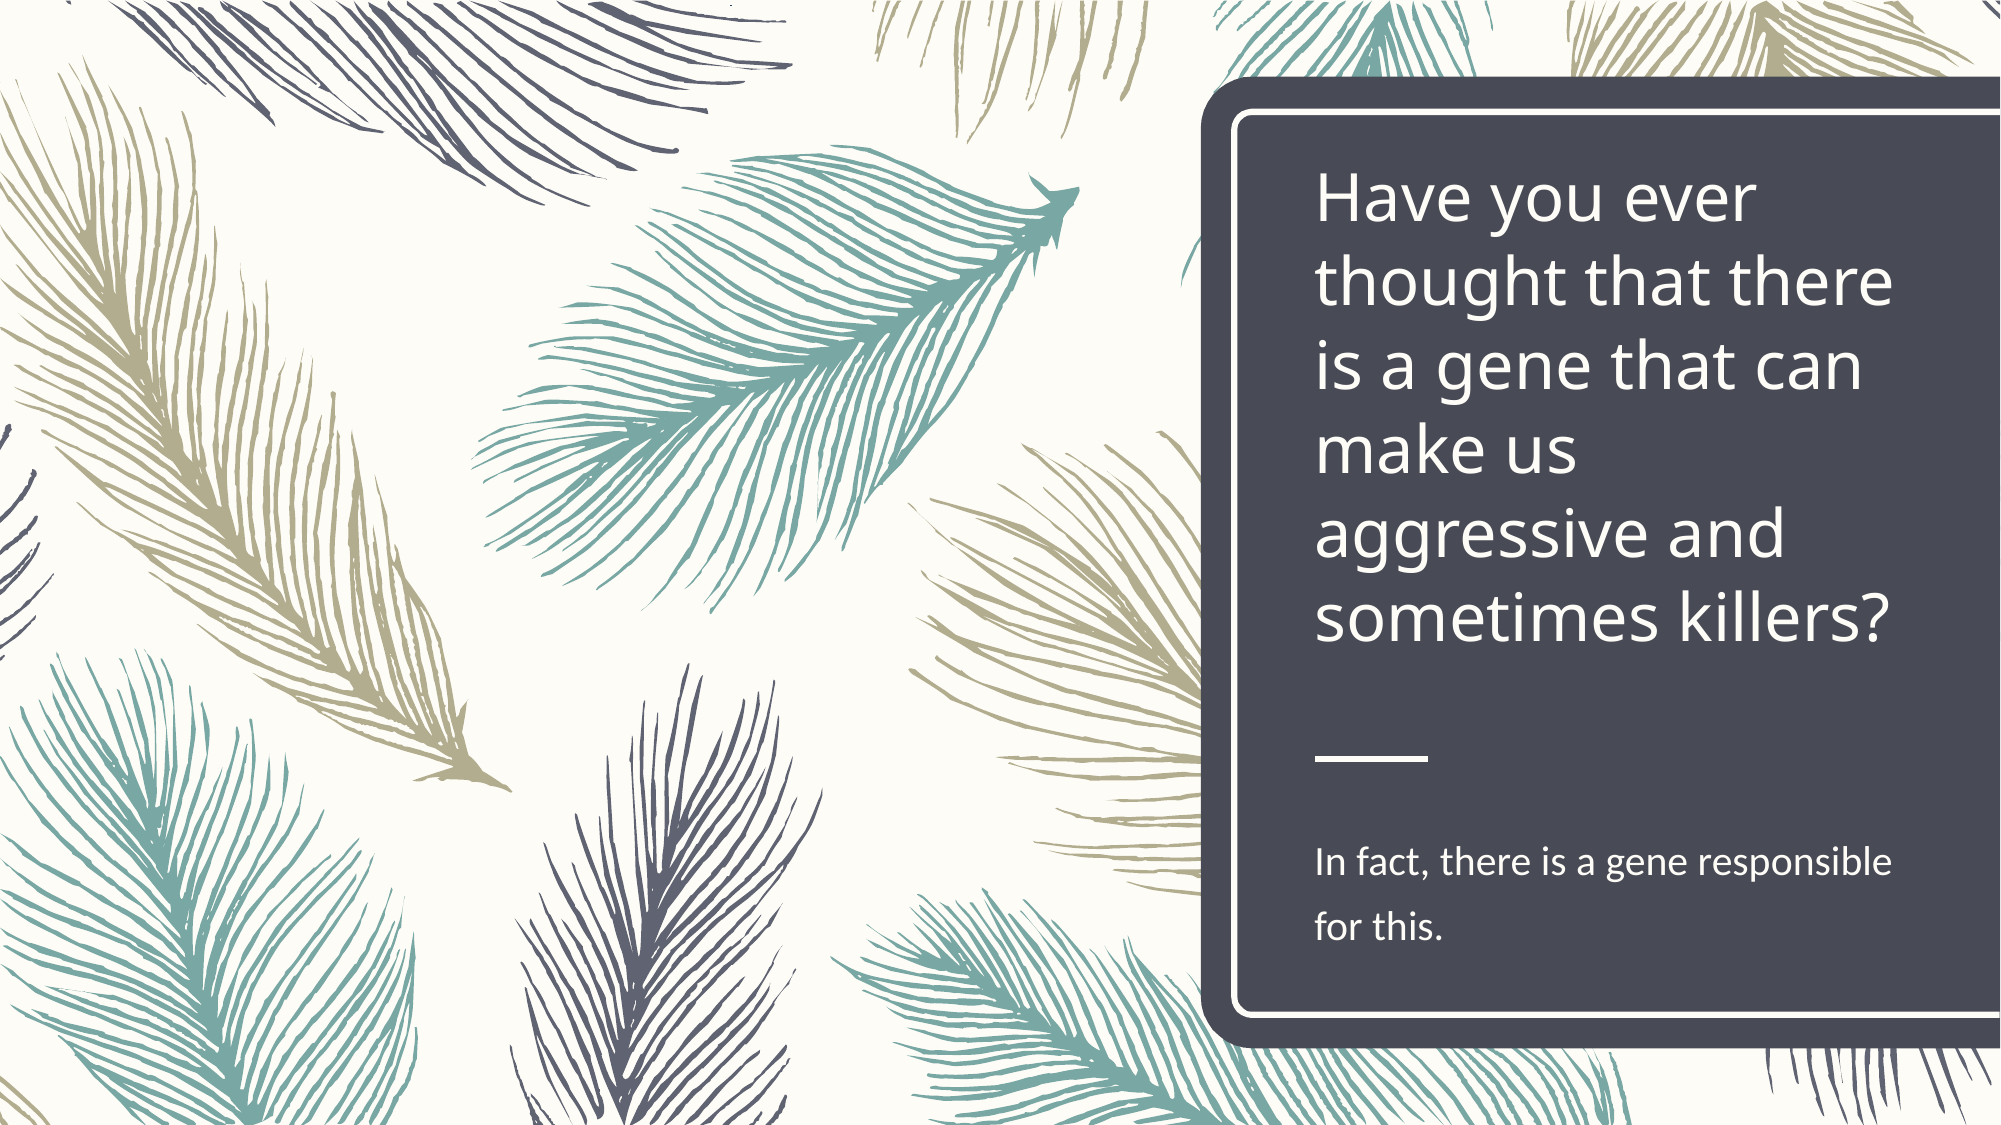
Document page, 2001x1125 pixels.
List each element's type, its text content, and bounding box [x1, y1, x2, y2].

subtitle In fact, there is a gene responsible for this. [1299, 811, 1922, 982]
title Have you ever thought that there is a gene that can make us aggressive and sometimes killers? [1299, 143, 1922, 702]
